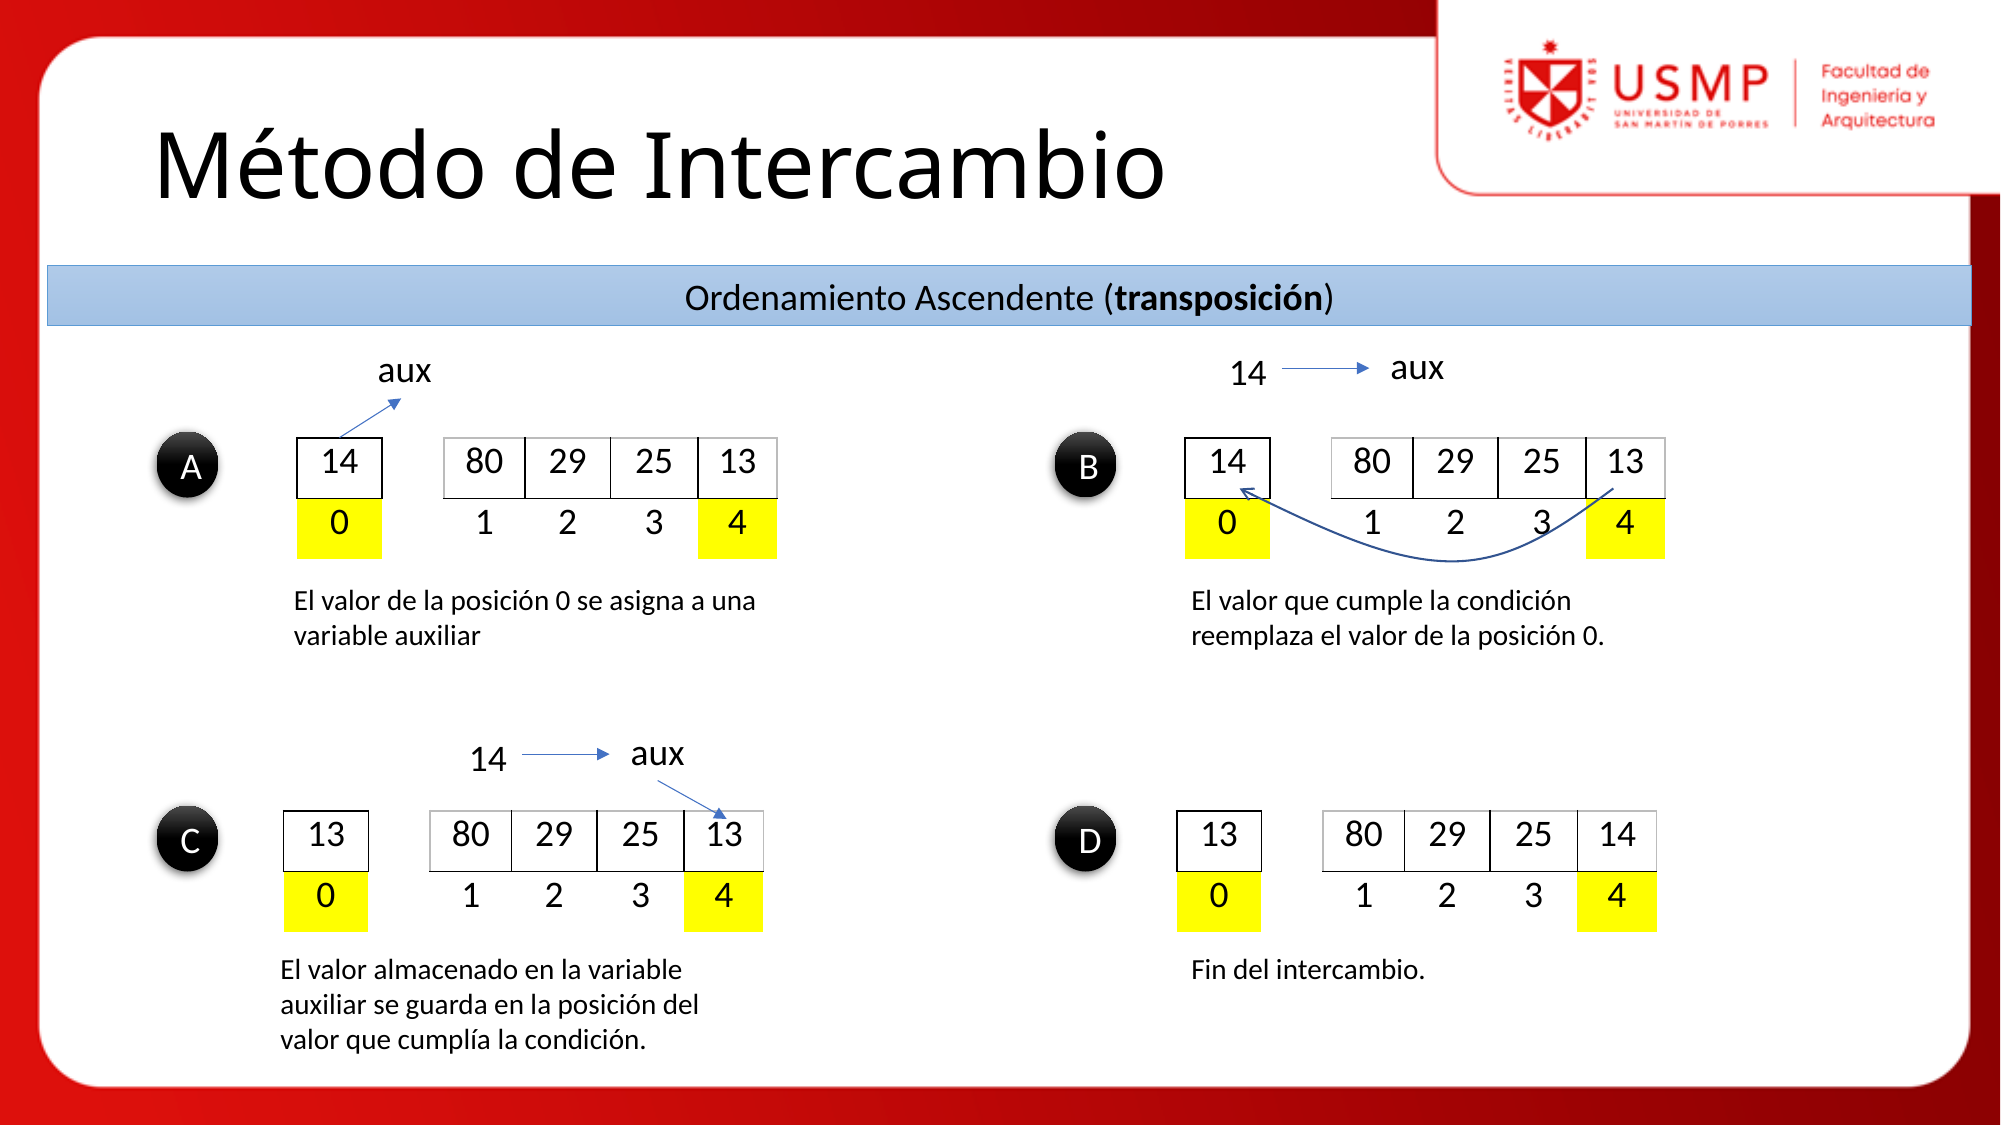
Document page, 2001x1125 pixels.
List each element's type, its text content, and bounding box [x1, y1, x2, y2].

table_header 29 [1405, 812, 1489, 871]
table_header 14 [298, 439, 381, 498]
table_cell 0 [284, 872, 368, 932]
table_cell 2 [1405, 872, 1490, 932]
table_cell 1 [1331, 533, 1410, 559]
table_cell 4 [684, 872, 763, 932]
table_cell 2 [525, 499, 610, 559]
text_box El valor almacenado en la variable auxiliar se guarda en la posición del valor que cumplía la condición. [265, 942, 764, 1063]
table_header 29 [526, 439, 610, 498]
text_box [1239, 487, 1614, 563]
text_box aux [363, 337, 447, 398]
table_cell 4 [1577, 872, 1657, 932]
table_header 80 [445, 439, 524, 498]
table_header 14 [1578, 812, 1656, 871]
table_cell 1 [430, 872, 511, 932]
table_header 25 [1491, 812, 1577, 871]
table_header 14 [1186, 439, 1269, 498]
table_cell 2 [511, 872, 597, 932]
table_header 80 [431, 812, 511, 871]
text_box D [1054, 805, 1117, 872]
table_header 13 [1178, 812, 1261, 871]
table_header 80 [1324, 812, 1404, 871]
text_box B [1054, 431, 1117, 498]
text_box C [156, 805, 219, 872]
picture [0, 0, 2001, 1125]
table_cell 3 [610, 499, 698, 559]
title Método de Intercambio [137, 59, 1863, 265]
table_cell 1 [1323, 872, 1405, 932]
table_header 13 [1587, 439, 1664, 498]
table_header 25 [611, 439, 697, 498]
text_box Fin del intercambio. [1176, 942, 1665, 993]
table_header 13 [685, 812, 763, 871]
table_header 29 [1414, 439, 1497, 488]
table_cell 3 [597, 872, 684, 932]
table_header 25 [598, 812, 683, 871]
table_header 25 [1499, 439, 1585, 488]
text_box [1213, 334, 1460, 402]
table_header 13 [699, 439, 776, 498]
table_cell 0 [1185, 499, 1270, 559]
table_cell 1 [444, 499, 525, 559]
table_cell 4 [698, 499, 777, 559]
text_box El valor que cumple la condición reemplaza el valor de la posición 0. [1176, 573, 1665, 659]
text_box A [156, 431, 219, 498]
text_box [657, 781, 727, 820]
table_cell 3 [1498, 511, 1586, 559]
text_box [339, 398, 402, 438]
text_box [453, 720, 701, 788]
table_cell 3 [1490, 872, 1577, 932]
text_box El valor de la posición 0 se asigna a una variable auxiliar [279, 573, 777, 659]
table_cell 4 [1586, 499, 1665, 559]
text_box Ordenamiento Ascendente (transposición) [47, 265, 1972, 326]
table_cell 0 [297, 499, 382, 559]
table_header 13 [284, 812, 368, 871]
table_header 80 [1332, 439, 1412, 488]
table_header 29 [512, 812, 596, 871]
table_cell 0 [1177, 872, 1261, 932]
